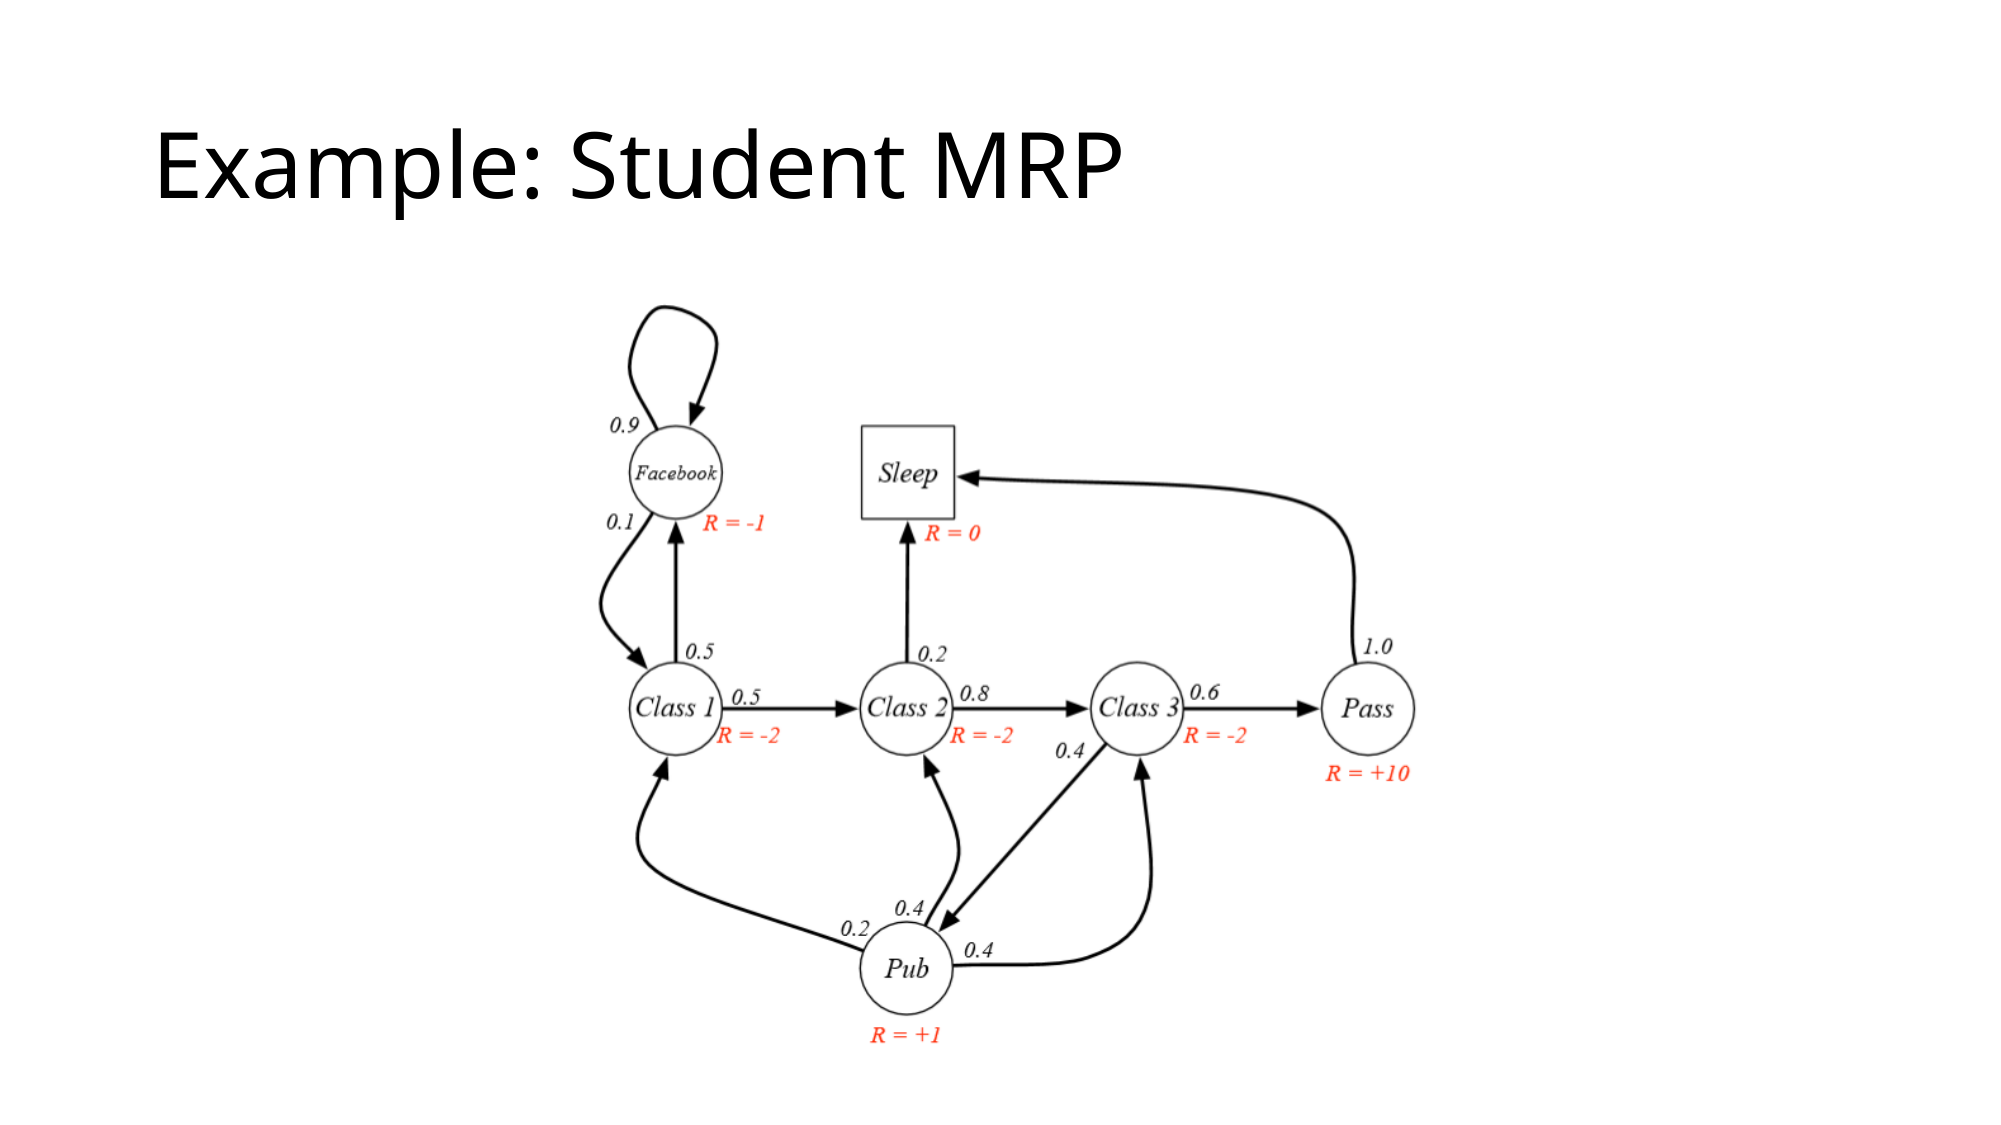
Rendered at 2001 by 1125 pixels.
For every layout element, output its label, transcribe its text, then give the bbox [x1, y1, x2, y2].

picture [581, 299, 1419, 1054]
title Example: Student MRP [137, 59, 1863, 278]
